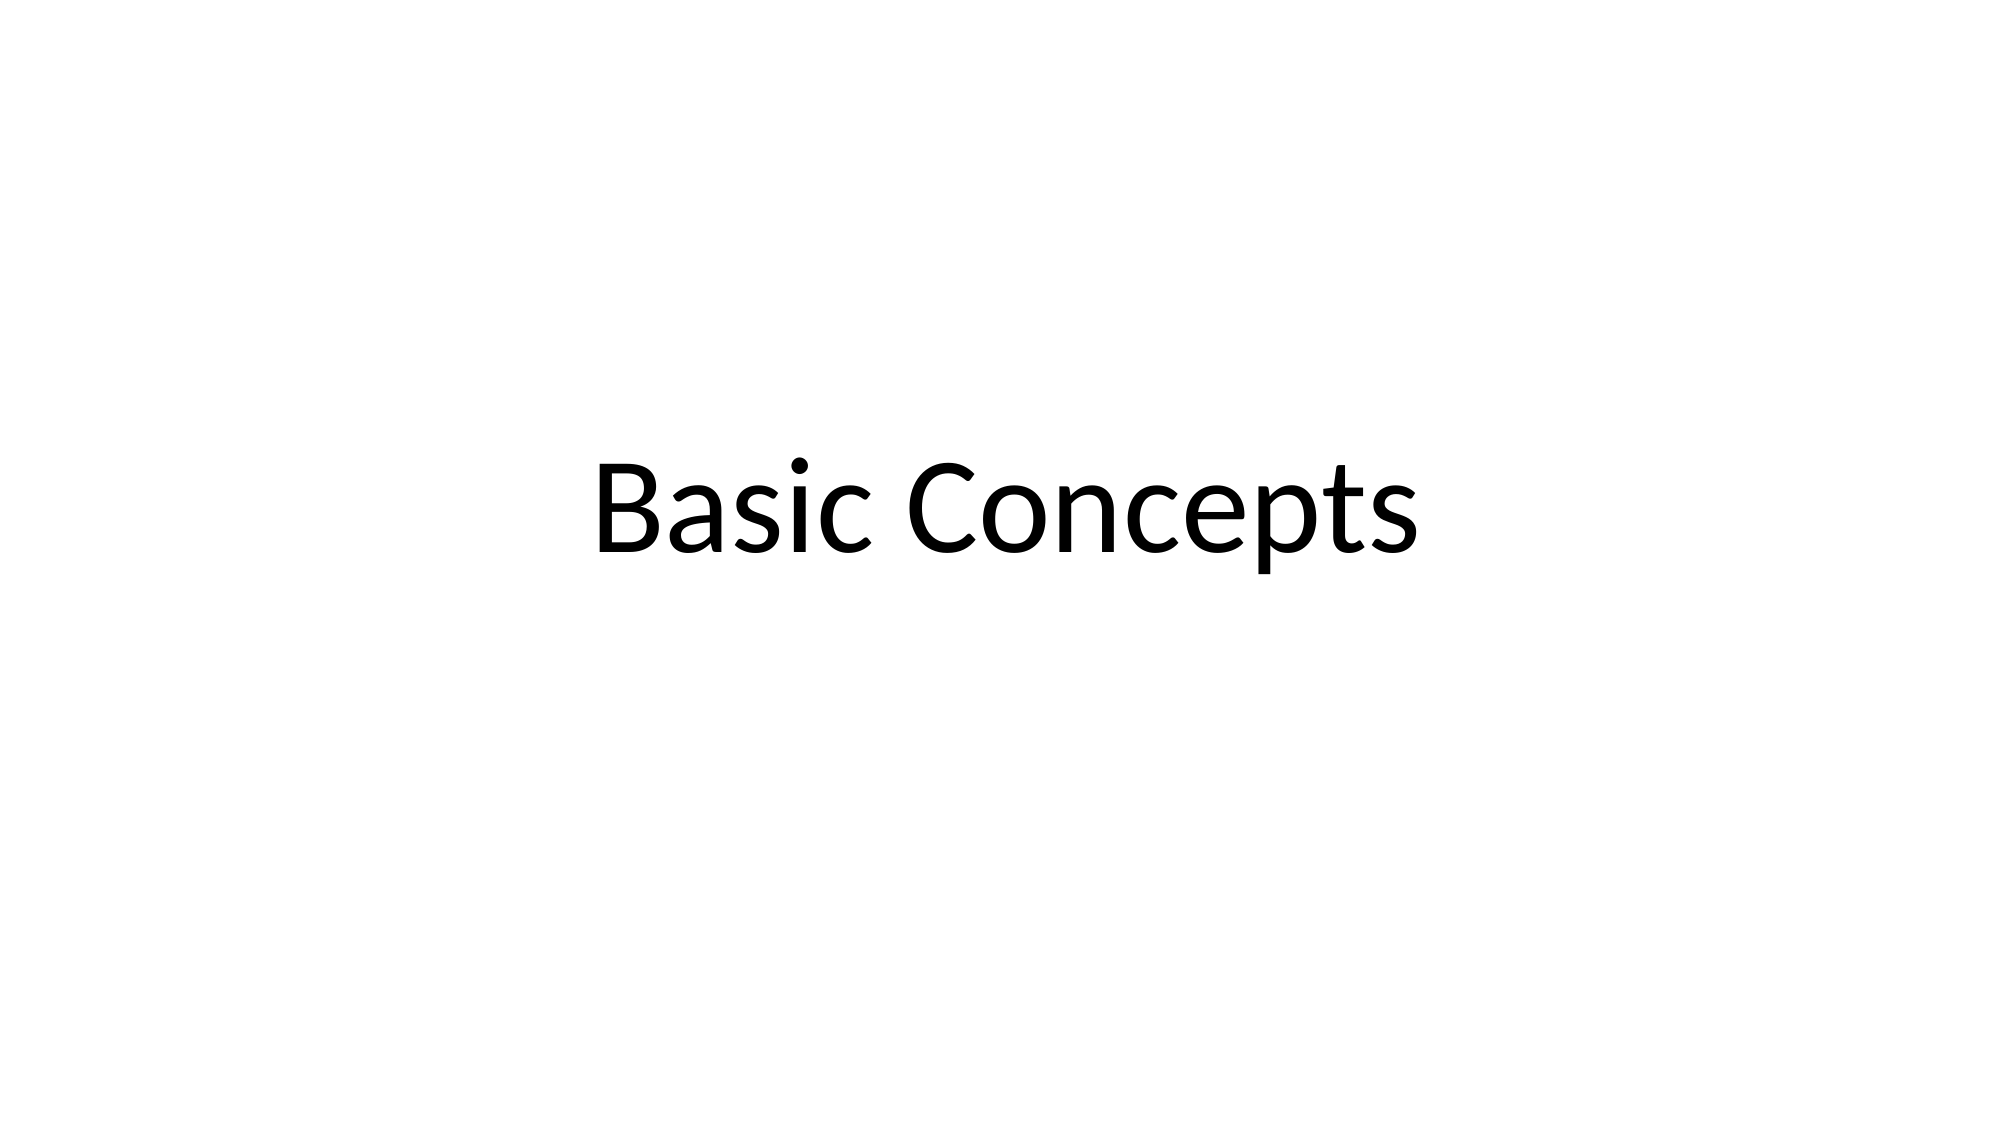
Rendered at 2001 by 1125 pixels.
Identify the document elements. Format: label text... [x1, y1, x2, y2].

text_box Basic Concepts [575, 407, 1570, 587]
